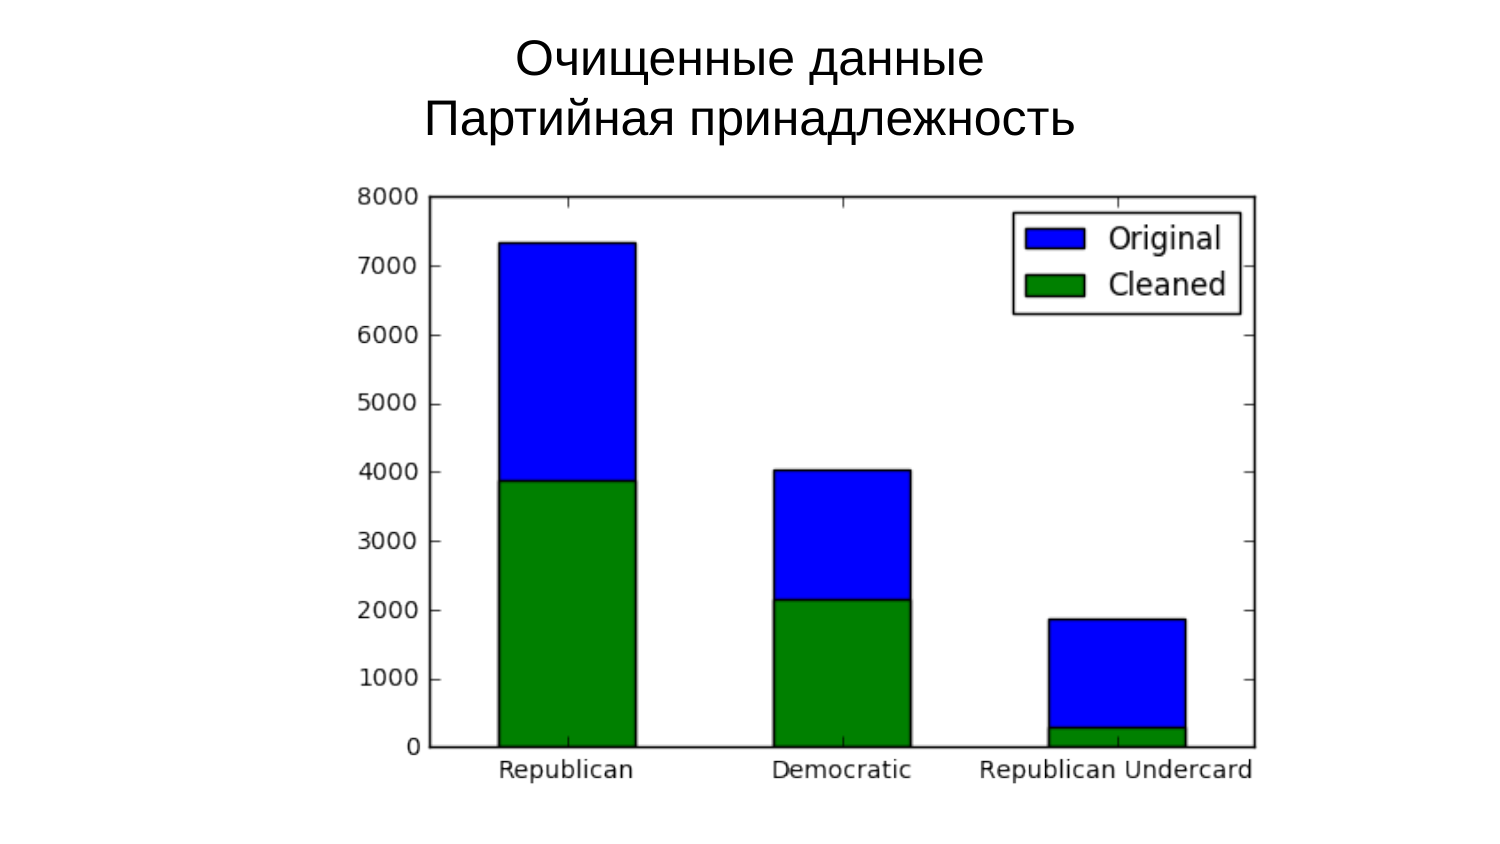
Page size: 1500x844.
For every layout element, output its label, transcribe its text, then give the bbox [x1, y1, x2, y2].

title Очищенные данные Партийная принадлежность [51, 10, 1449, 105]
picture [338, 168, 1272, 801]
